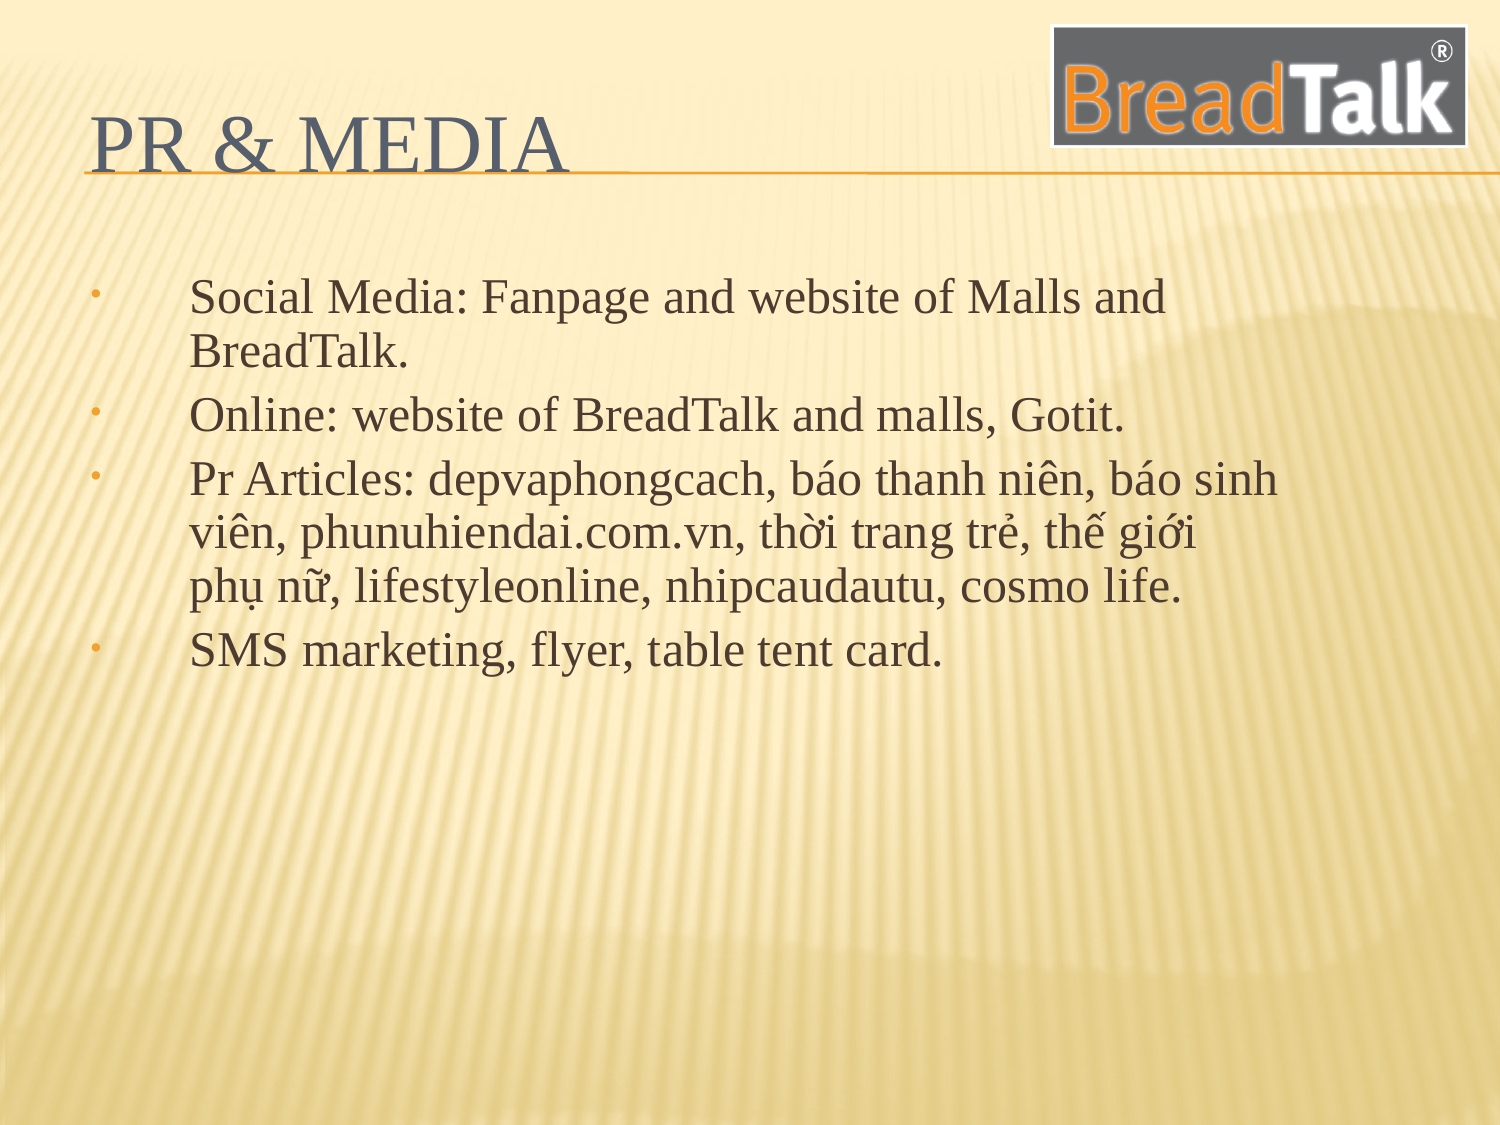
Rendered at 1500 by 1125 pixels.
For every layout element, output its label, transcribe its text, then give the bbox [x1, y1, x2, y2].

title PR & Media [75, 45, 1300, 233]
picture [1049, 24, 1468, 148]
list Social Media: Fanpage and website of Malls and BreadTalk. Online: website of BreadTalk and malls, Gotit. Pr Articles: depvaphongcach, báo thanh niên, báo sinh viên, phunuhiendai.com.vn, thời trang trẻ, thế giới phụ nữ, lifestyleonline, nhipcaudautu, cosmo life. SMS marketing, flyer, table tent card. [75, 262, 1300, 1062]
